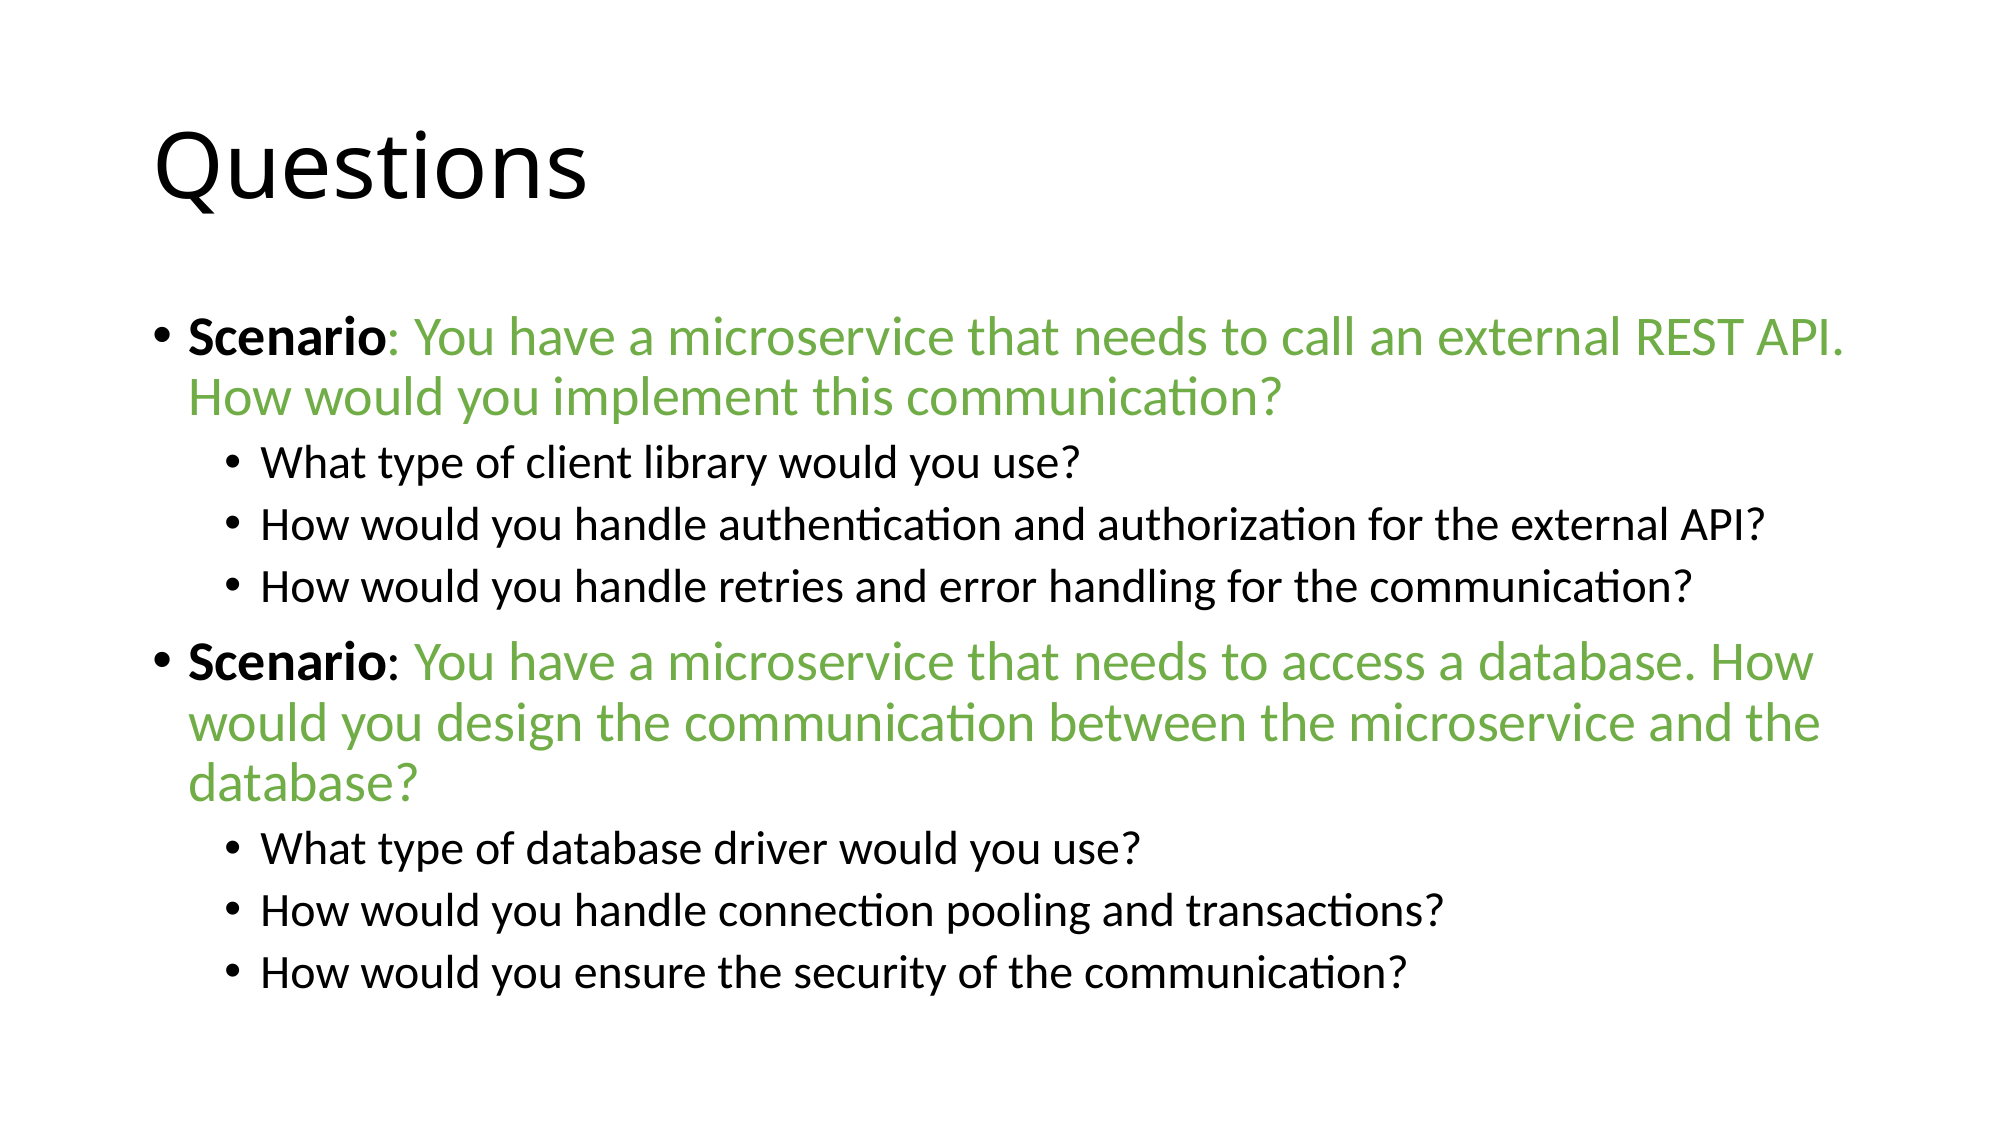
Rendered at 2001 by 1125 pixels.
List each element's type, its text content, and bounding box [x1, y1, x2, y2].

list Scenario: You have a microservice that needs to call an external REST API. How would you implement this communication? What type of client library would you use? How would you handle authentication and authorization for the external API? How would you handle retries and error handling for the communication? Scenario: You have a microservice that needs to access a database. How would you design the communication between the microservice and the database? What type of database driver would you use? How would you handle connection pooling and transactions? How would you ensure the security of the communication? [137, 299, 1863, 1014]
title Questions [137, 59, 1863, 278]
